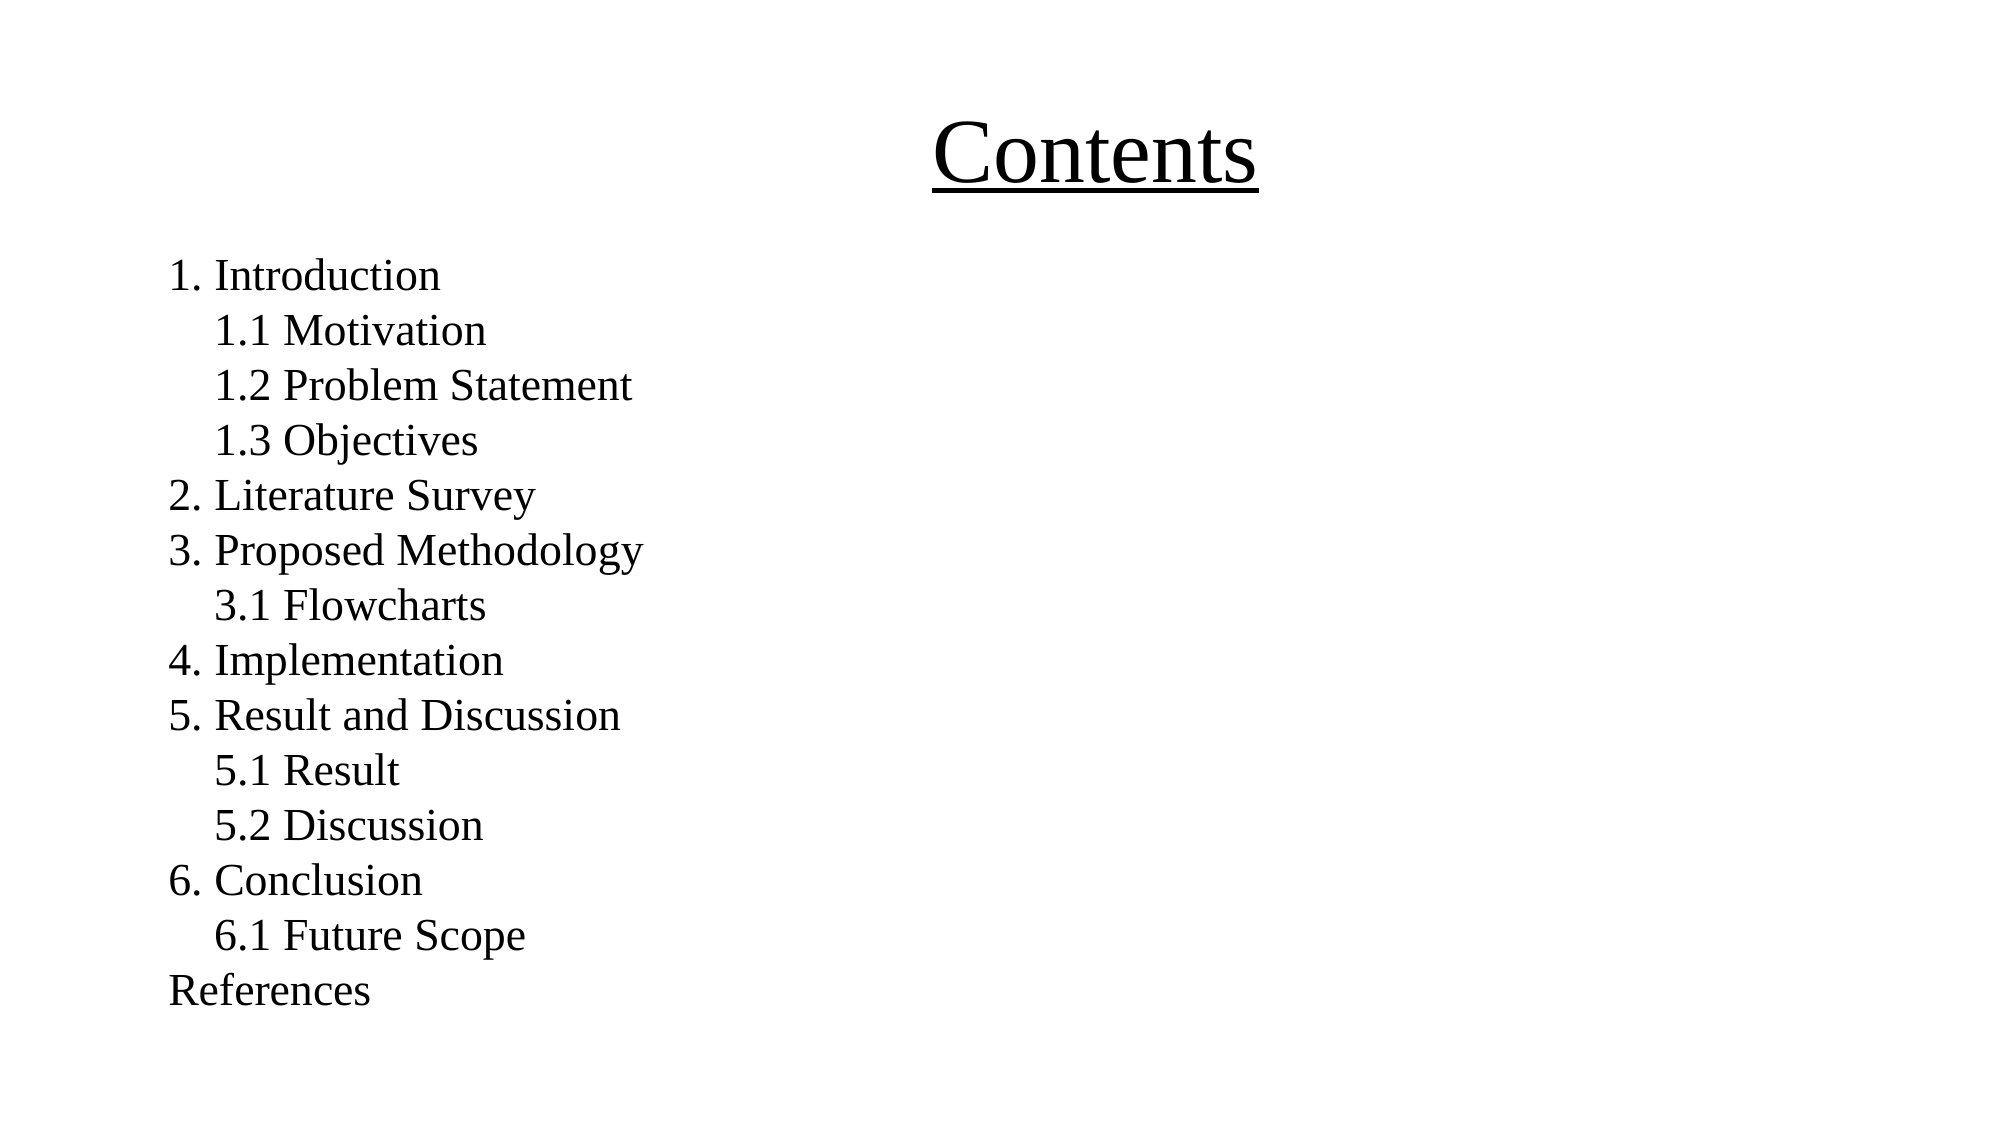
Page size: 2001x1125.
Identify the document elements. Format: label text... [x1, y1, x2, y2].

text_box Contents [550, 78, 1642, 229]
text_box 1. Introduction 1.1 Motivation 1.2 Problem Statement 1.3 Objectives 2. Literature Survey 3. Proposed Methodology 3.1 Flowcharts 4. Implementation 5. Result and Discussion 5.1 Result 5.2 Discussion 6. Conclusion 6.1 Future Scope References [153, 237, 1831, 1040]
